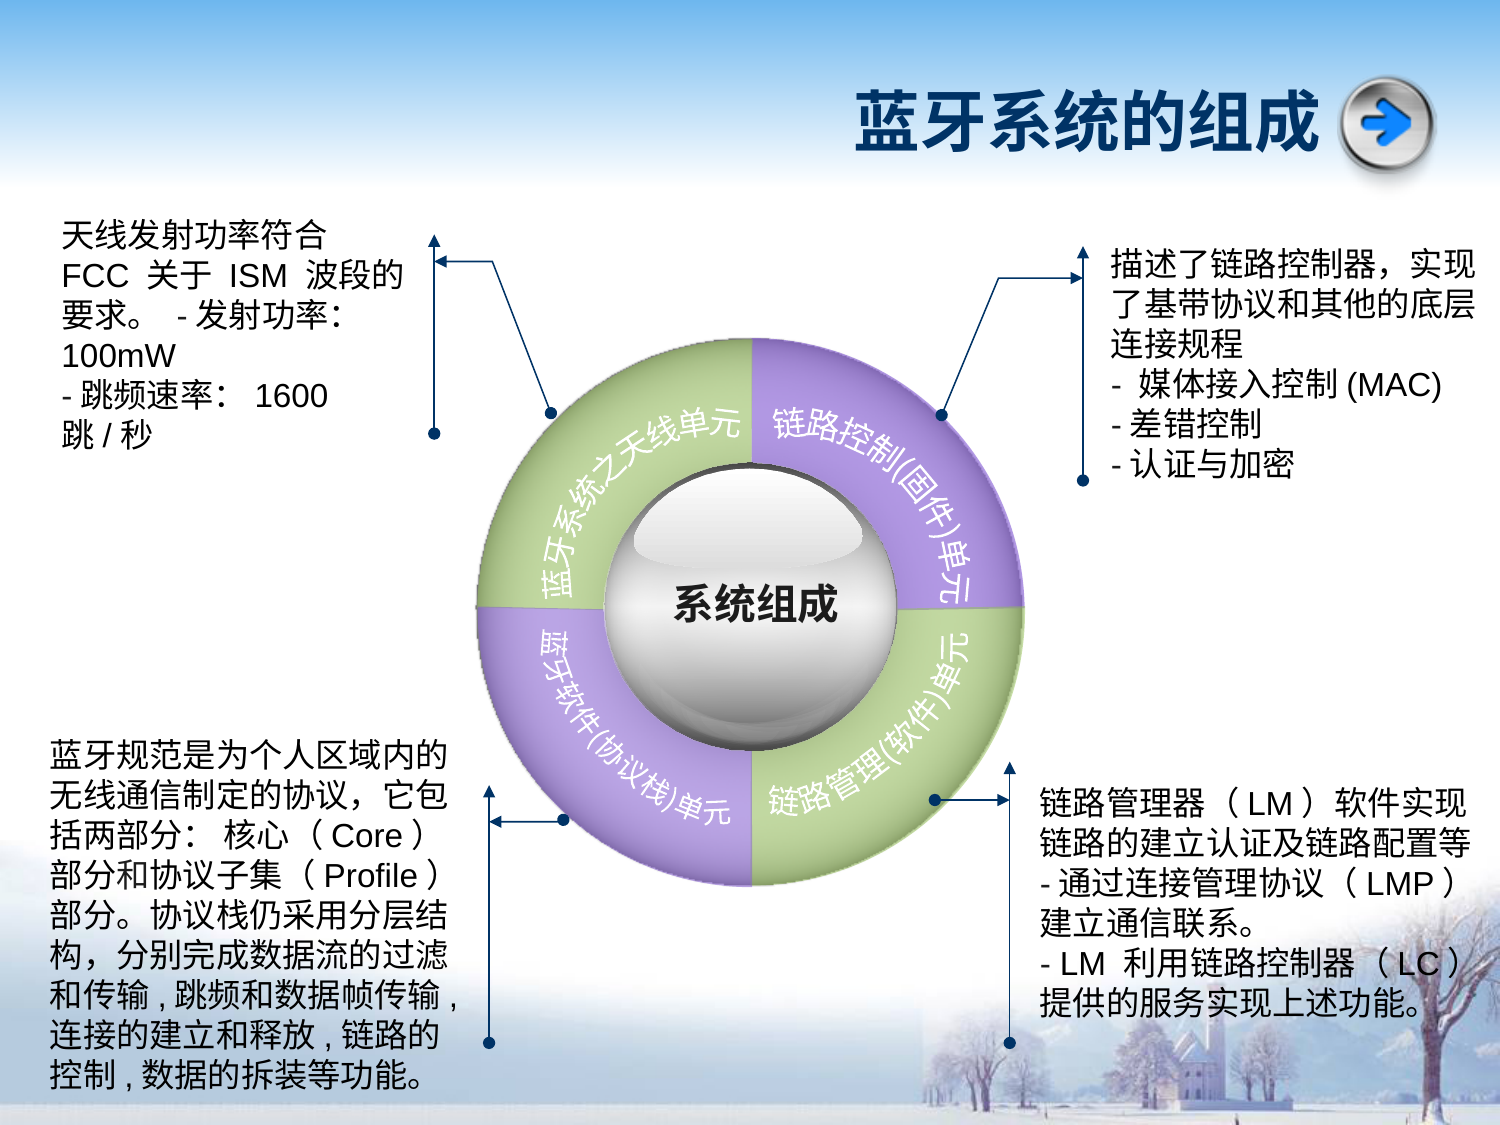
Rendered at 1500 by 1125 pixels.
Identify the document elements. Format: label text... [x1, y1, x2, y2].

text_box 链路管理器（LM）软件实现链路的建立认证及链路配置等 -通过连接管理协议（LMP）建立通信联系。 - LM 利用链路控制器（LC）提供的服务实现上述功能。 [1003, 910, 1016, 1050]
text_box 描述了链路控制器，实现了基带协议和其他的底层连接规程 - 媒体接入控制(MAC) -差错控制 -认证与加密 [974, 246, 1090, 487]
text_box 链路管理器（LM）软件实现链路的建立认证及链路配置等 -通过连接管理协议（LMP）建立通信联系。 - LM 利用链路控制器（LC）提供的服务实现上述功能。 [1025, 762, 1500, 1043]
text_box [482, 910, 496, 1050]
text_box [474, 337, 1026, 901]
picture [0, 840, 1500, 1125]
text_box 描述了链路控制器，实现了基带协议和其他的底层连接规程 - 媒体接入控制(MAC) -差错控制 -认证与加密 [1096, 246, 1500, 480]
title 蓝牙系统的组成 [173, 63, 1337, 177]
text_box 天线发射功率符合 FCC 关于 ISM 波段的要求。 -发射功率：100mW -跳频速率：1600 跳/秒 [47, 234, 422, 434]
text_box 蓝牙规范是为个人区域内的无线通信制定的协议，它包括两部分： 核心（Core）部分和协议子集（Profile）部分。协议栈仍采用分层结构，分别完成数据流的过滤和传输,跳频和数据帧传输,连接的建立和释放,链路的控制,数据的拆装等功能。 [35, 785, 475, 1043]
picture [1337, 74, 1439, 200]
text_box 天线发射功率符合 FCC 关于 ISM 波段的要求。 -发射功率：100mW -跳频速率：1600 跳/秒 [428, 234, 521, 440]
